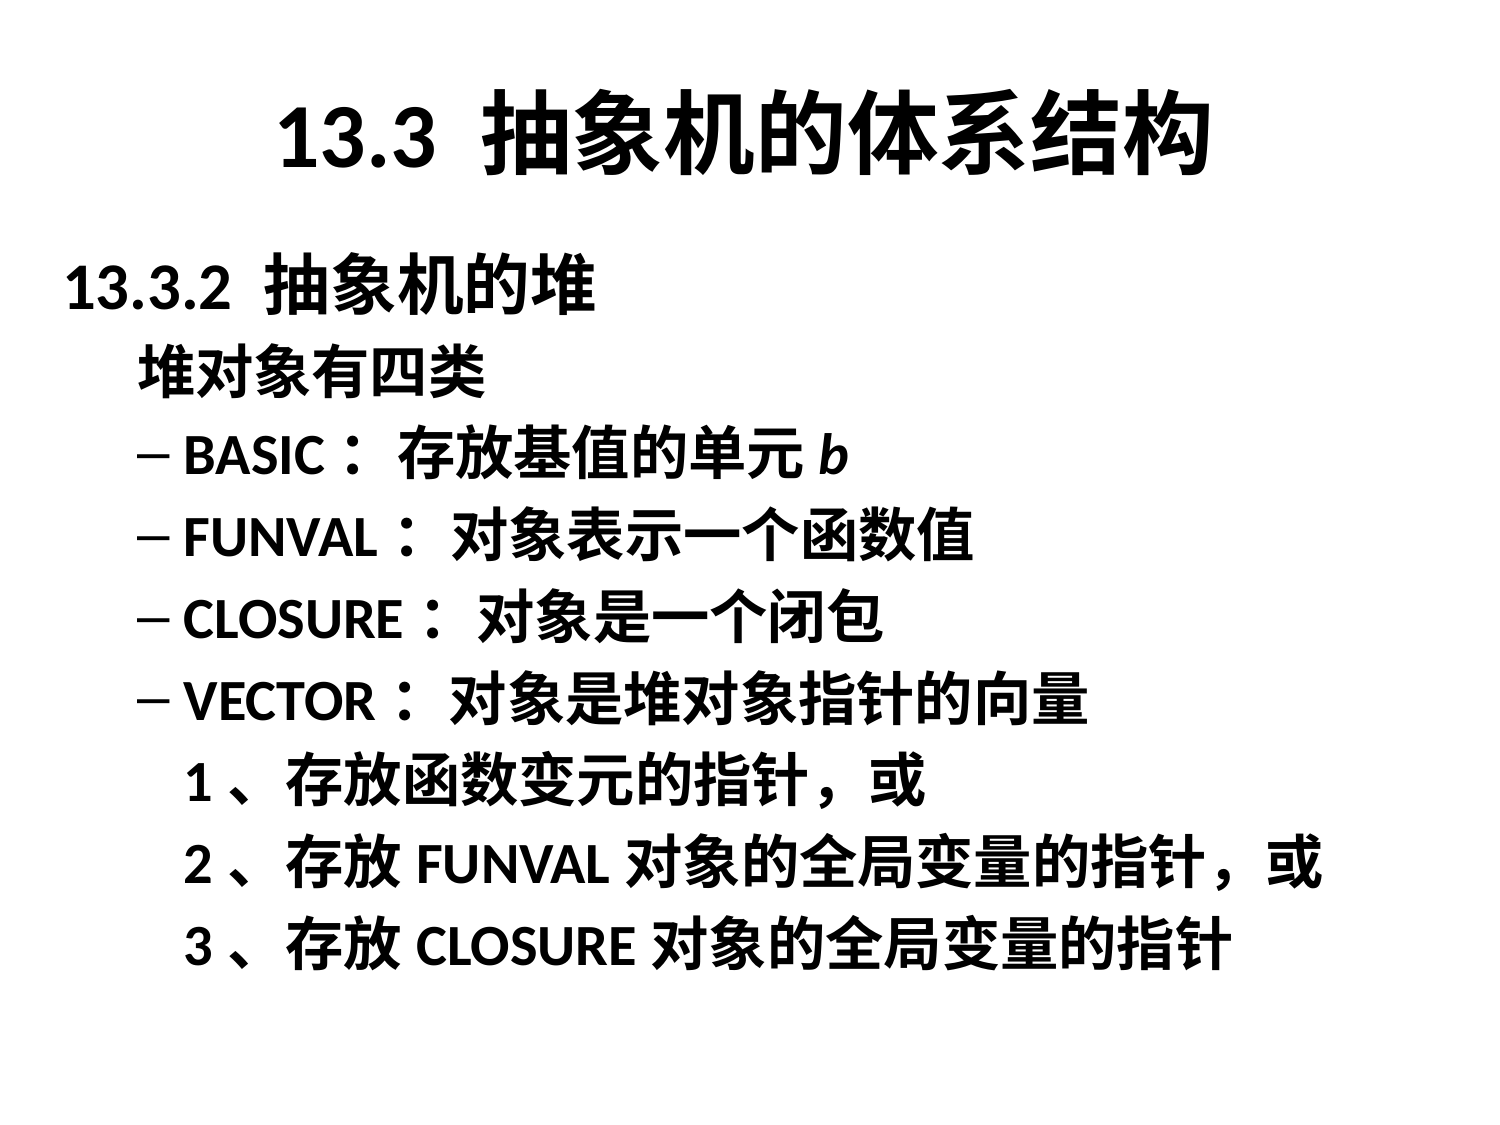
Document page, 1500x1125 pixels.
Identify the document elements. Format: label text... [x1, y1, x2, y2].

list 13.3.2 抽象机的堆 堆对象有四类 BASIC：存放基值的单元b FUNVAL：对象表示一个函数值 CLOSURE：对象是一个闭包 VECTOR：对象是堆对象指针的向量 1、存放函数变元的指针，或 2、存放FUNVAL对象的全局变量的指针，或 3、存放CLOSURE对象的全局变量的指针 [47, 235, 1452, 1063]
title 13.3 抽象机的体系结构 [50, 37, 1438, 225]
